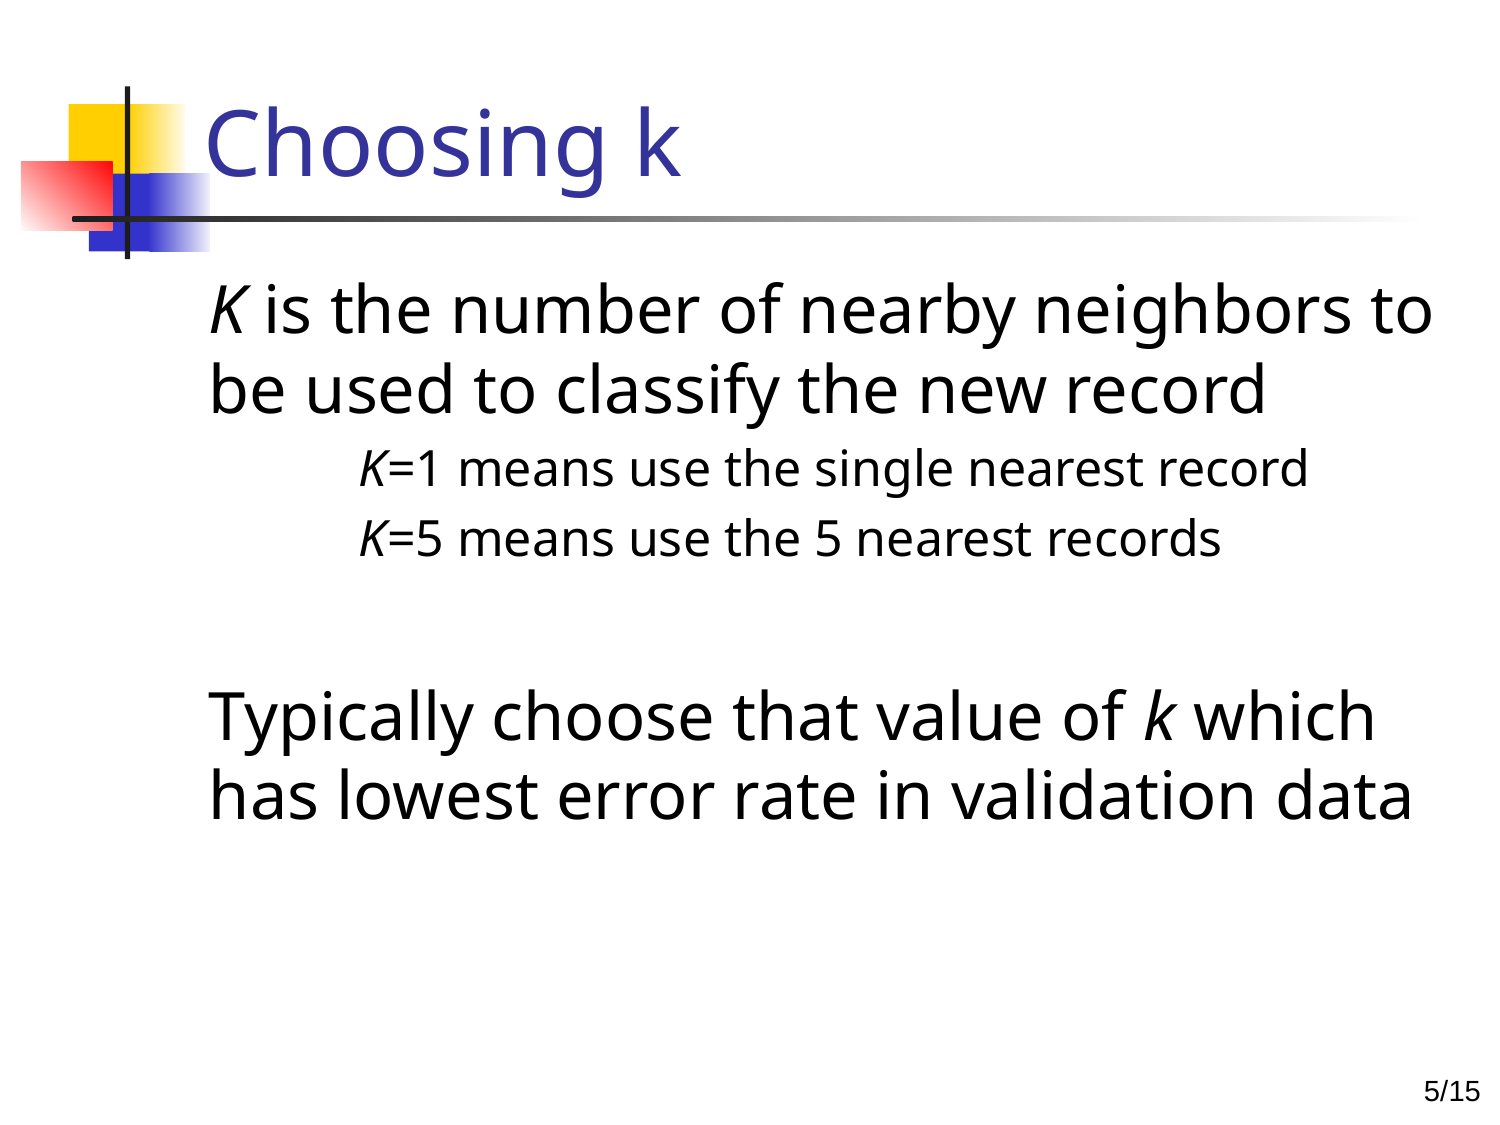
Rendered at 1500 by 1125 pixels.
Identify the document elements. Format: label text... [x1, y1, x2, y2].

title Choosing k [188, 35, 1468, 203]
list K is the number of nearby neighbors to be used to classify the new record K=1 means use the single nearest record K=5 means use the 5 nearest records Typically choose that value of k which has lowest error rate in validation data [193, 259, 1469, 1006]
slide_number 4/15 [1183, 1039, 1497, 1116]
